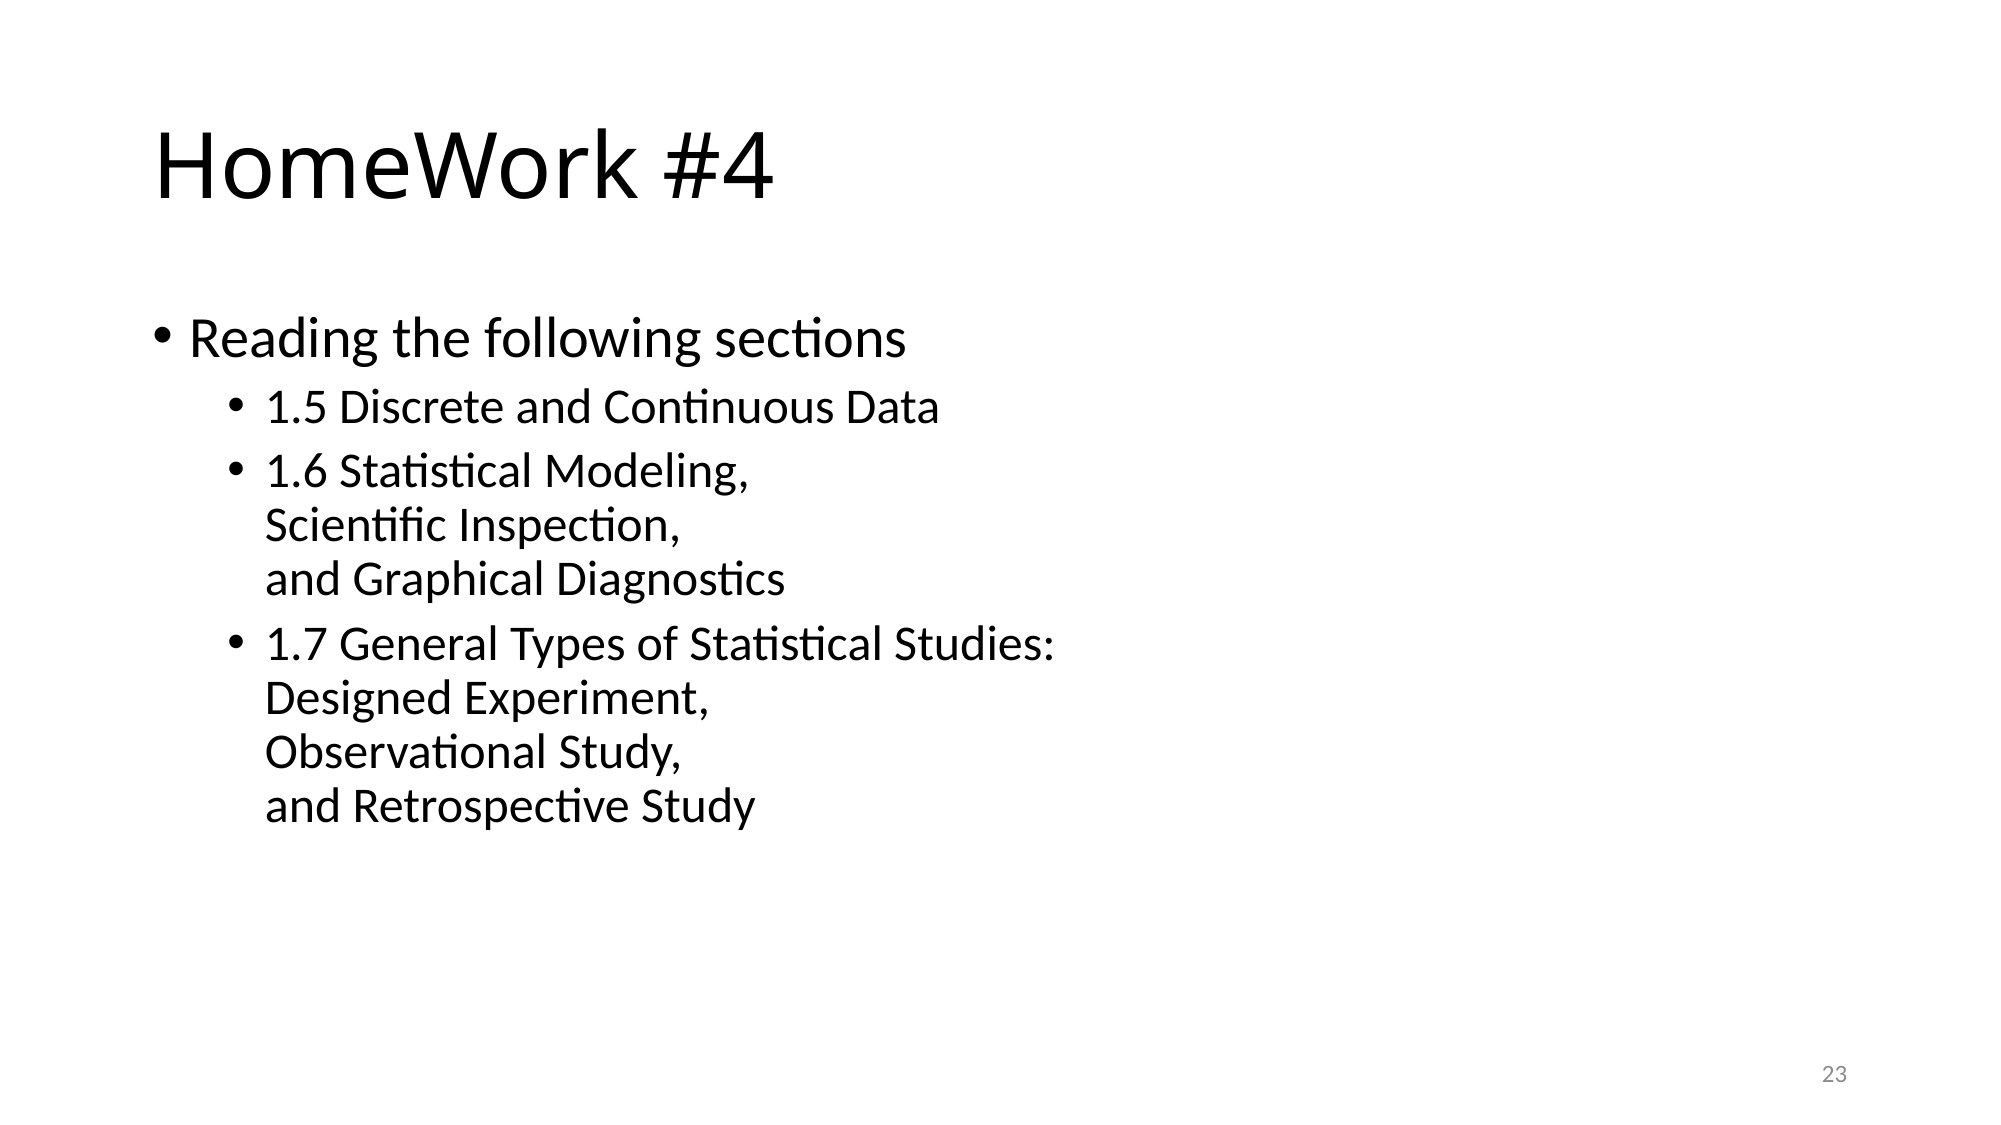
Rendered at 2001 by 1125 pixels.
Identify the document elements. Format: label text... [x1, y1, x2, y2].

slide_number 23 [1412, 1042, 1863, 1103]
list Reading the following sections 1.5 Discrete and Continuous Data 1.6 Statistical Modeling, Scientific Inspection, and Graphical Diagnostics 1.7 General Types of Statistical Studies: Designed Experiment, Observational Study, and Retrospective Study [137, 299, 1158, 1014]
title HomeWork #4 [137, 59, 1863, 278]
